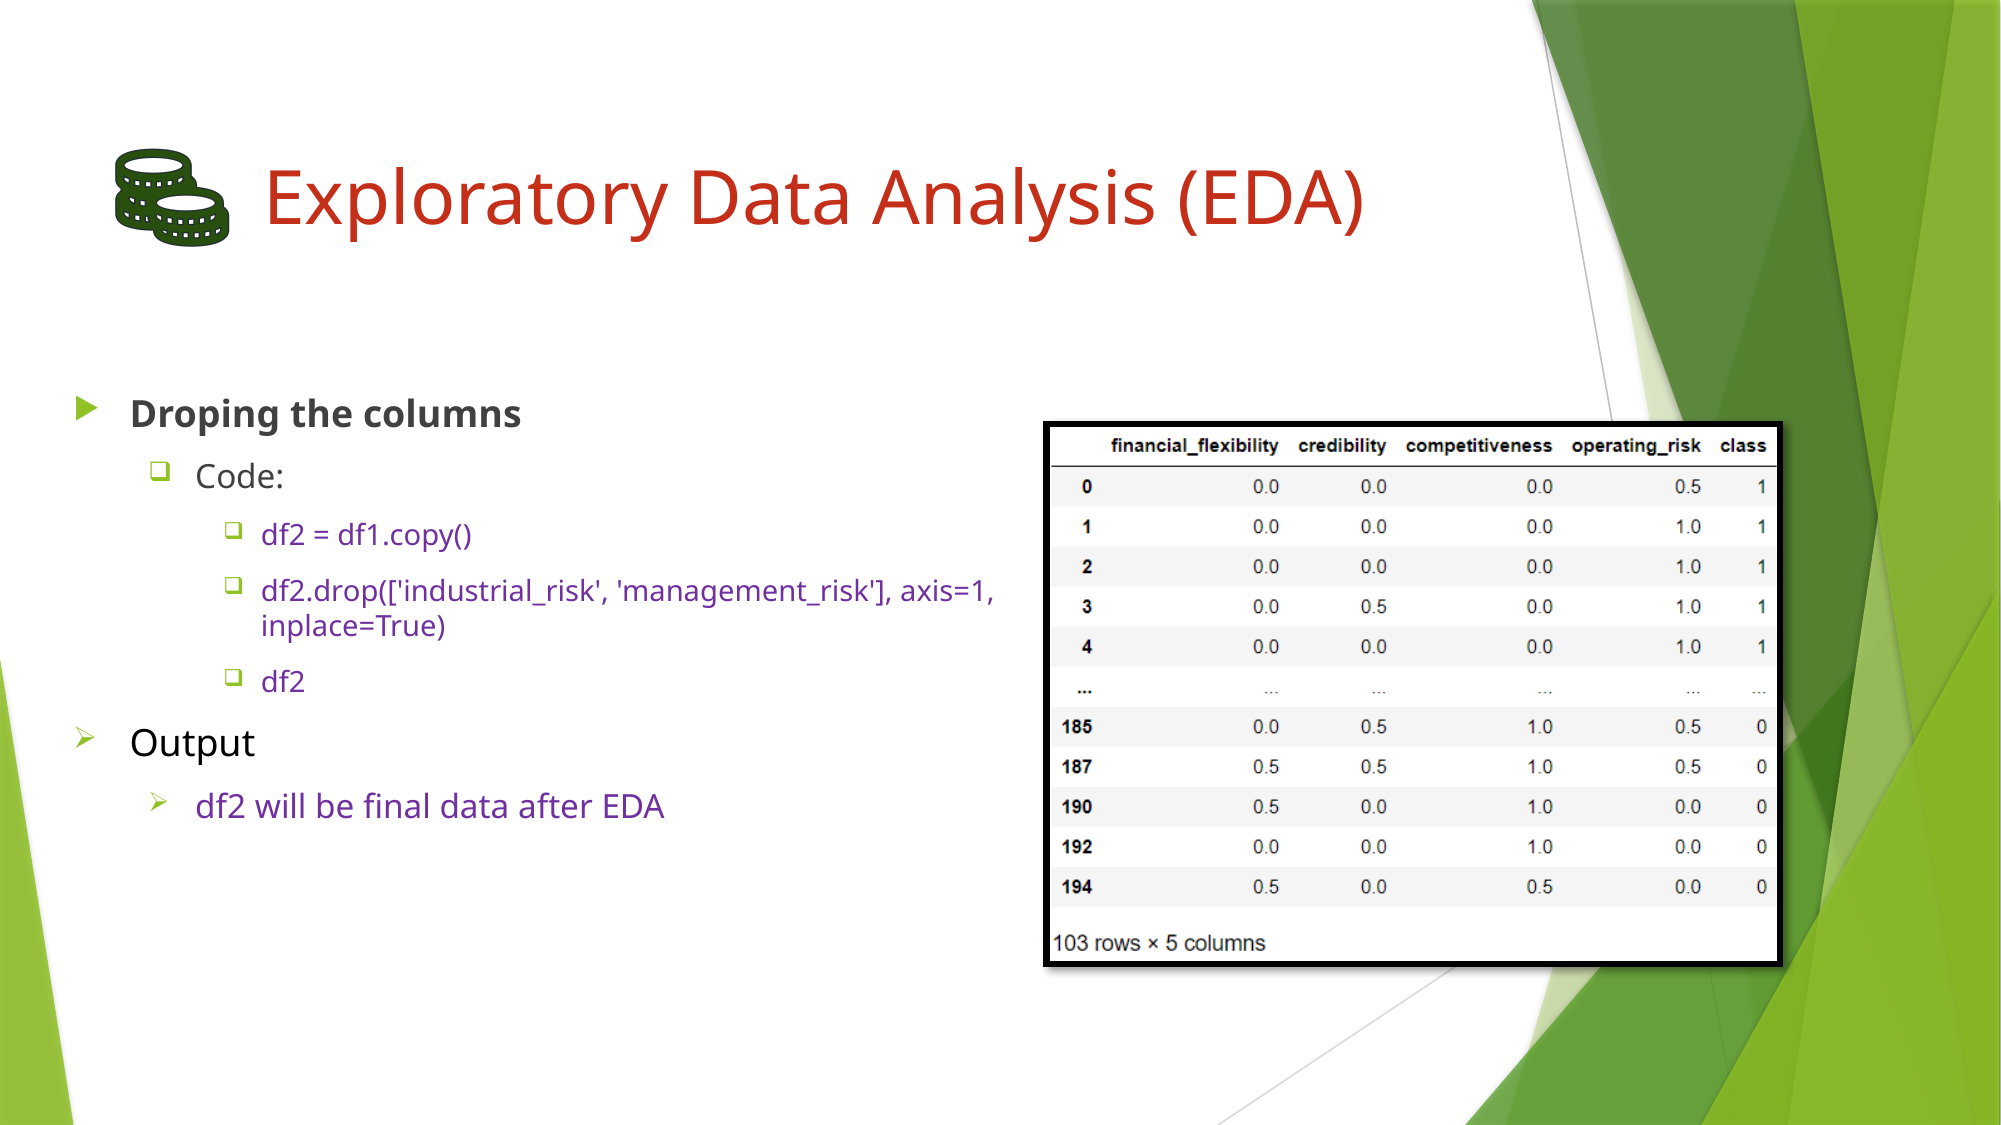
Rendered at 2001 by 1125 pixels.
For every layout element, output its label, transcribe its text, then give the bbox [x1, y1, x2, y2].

picture [104, 133, 234, 263]
picture [1048, 426, 1778, 962]
title Exploratory Data Analysis (EDA) [248, 142, 1569, 262]
list Droping the columns Code: df2 = df1.copy() df2.drop(['industrial_risk', 'management_risk'], axis=1, inplace=True) df2 Output df2 will be final data after EDA [58, 382, 1149, 1077]
